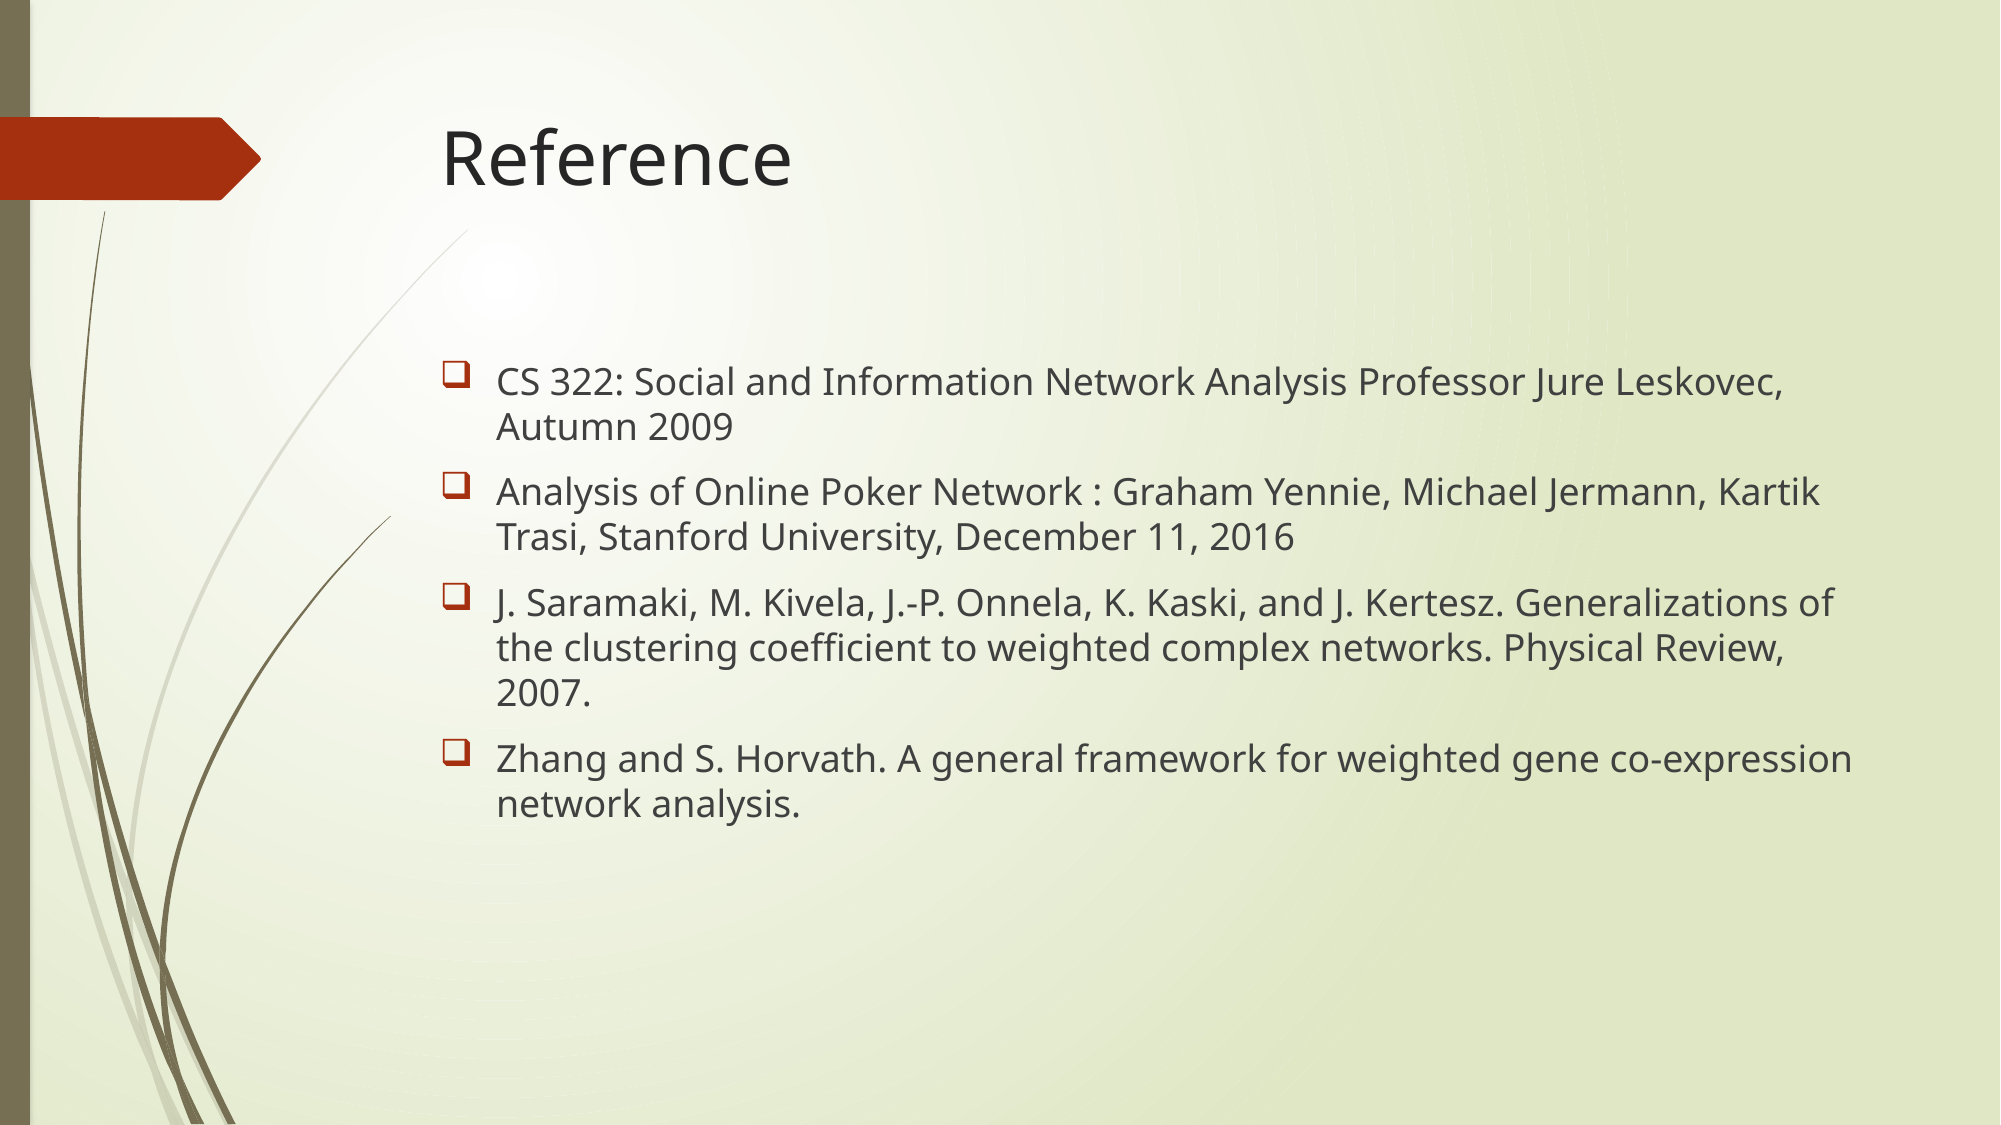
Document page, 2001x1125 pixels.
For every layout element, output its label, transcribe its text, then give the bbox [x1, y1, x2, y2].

title Reference [425, 102, 1888, 313]
list CS 322: Social and Information Network Analysis Professor Jure Leskovec, Autumn 2009 Analysis of Online Poker Network : Graham Yennie, Michael Jermann, Kartik Trasi, Stanford University, December 11, 2016 J. Saramaki, M. Kivela, J.-P. Onnela, K. Kaski, and J. Kertesz. Generalizations of the clustering coefficient to weighted complex networks. Physical Review, 2007. Zhang and S. Horvath. A general framework for weighted gene co-expression network analysis. [424, 350, 1888, 970]
